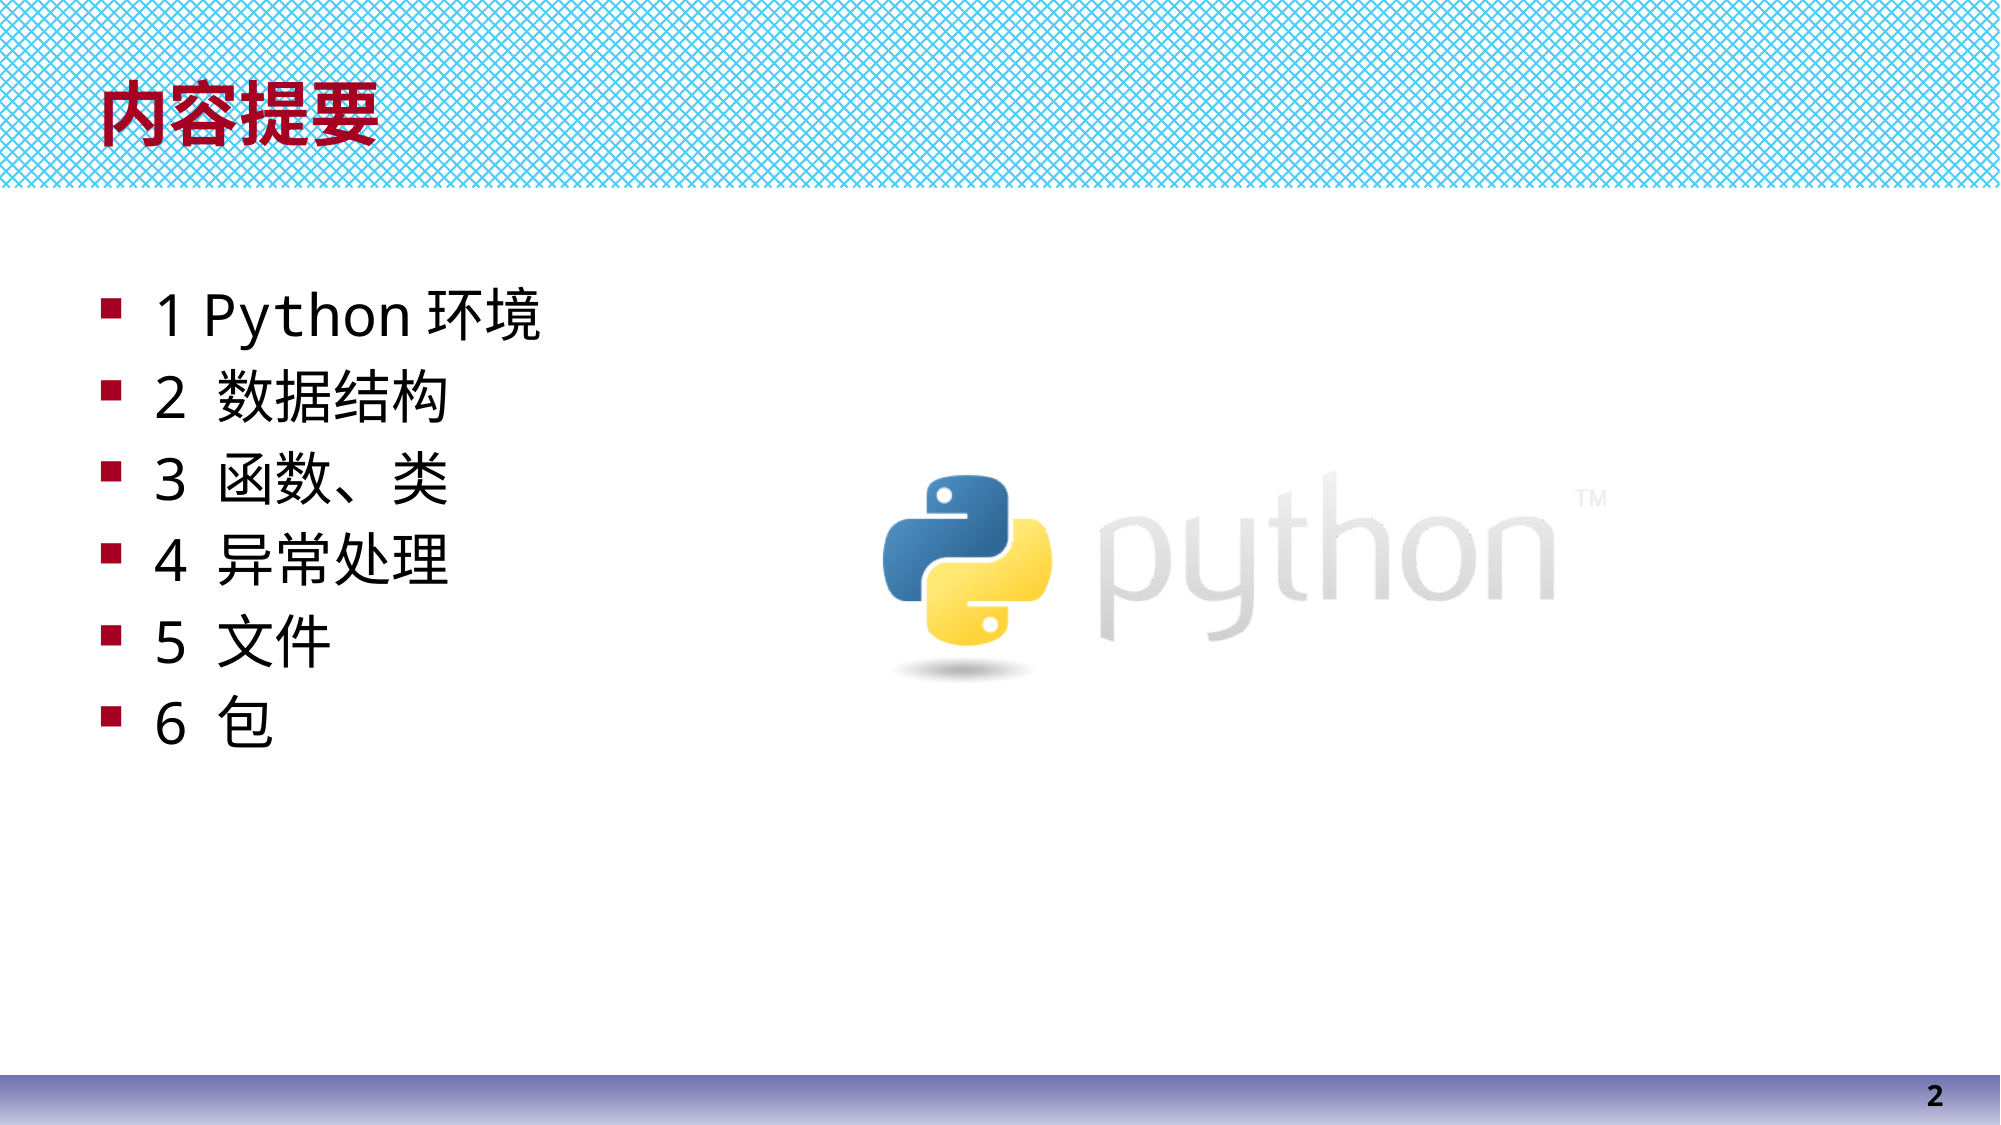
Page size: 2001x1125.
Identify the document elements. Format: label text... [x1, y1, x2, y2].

picture [862, 444, 1734, 692]
slide_number 2 [1541, 1075, 1959, 1125]
title 内容提要 [83, 37, 1934, 163]
text_box 1 Python环境 2 数据结构 3 函数、类 4 异常处理 5 文件 6 包 [83, 270, 960, 846]
